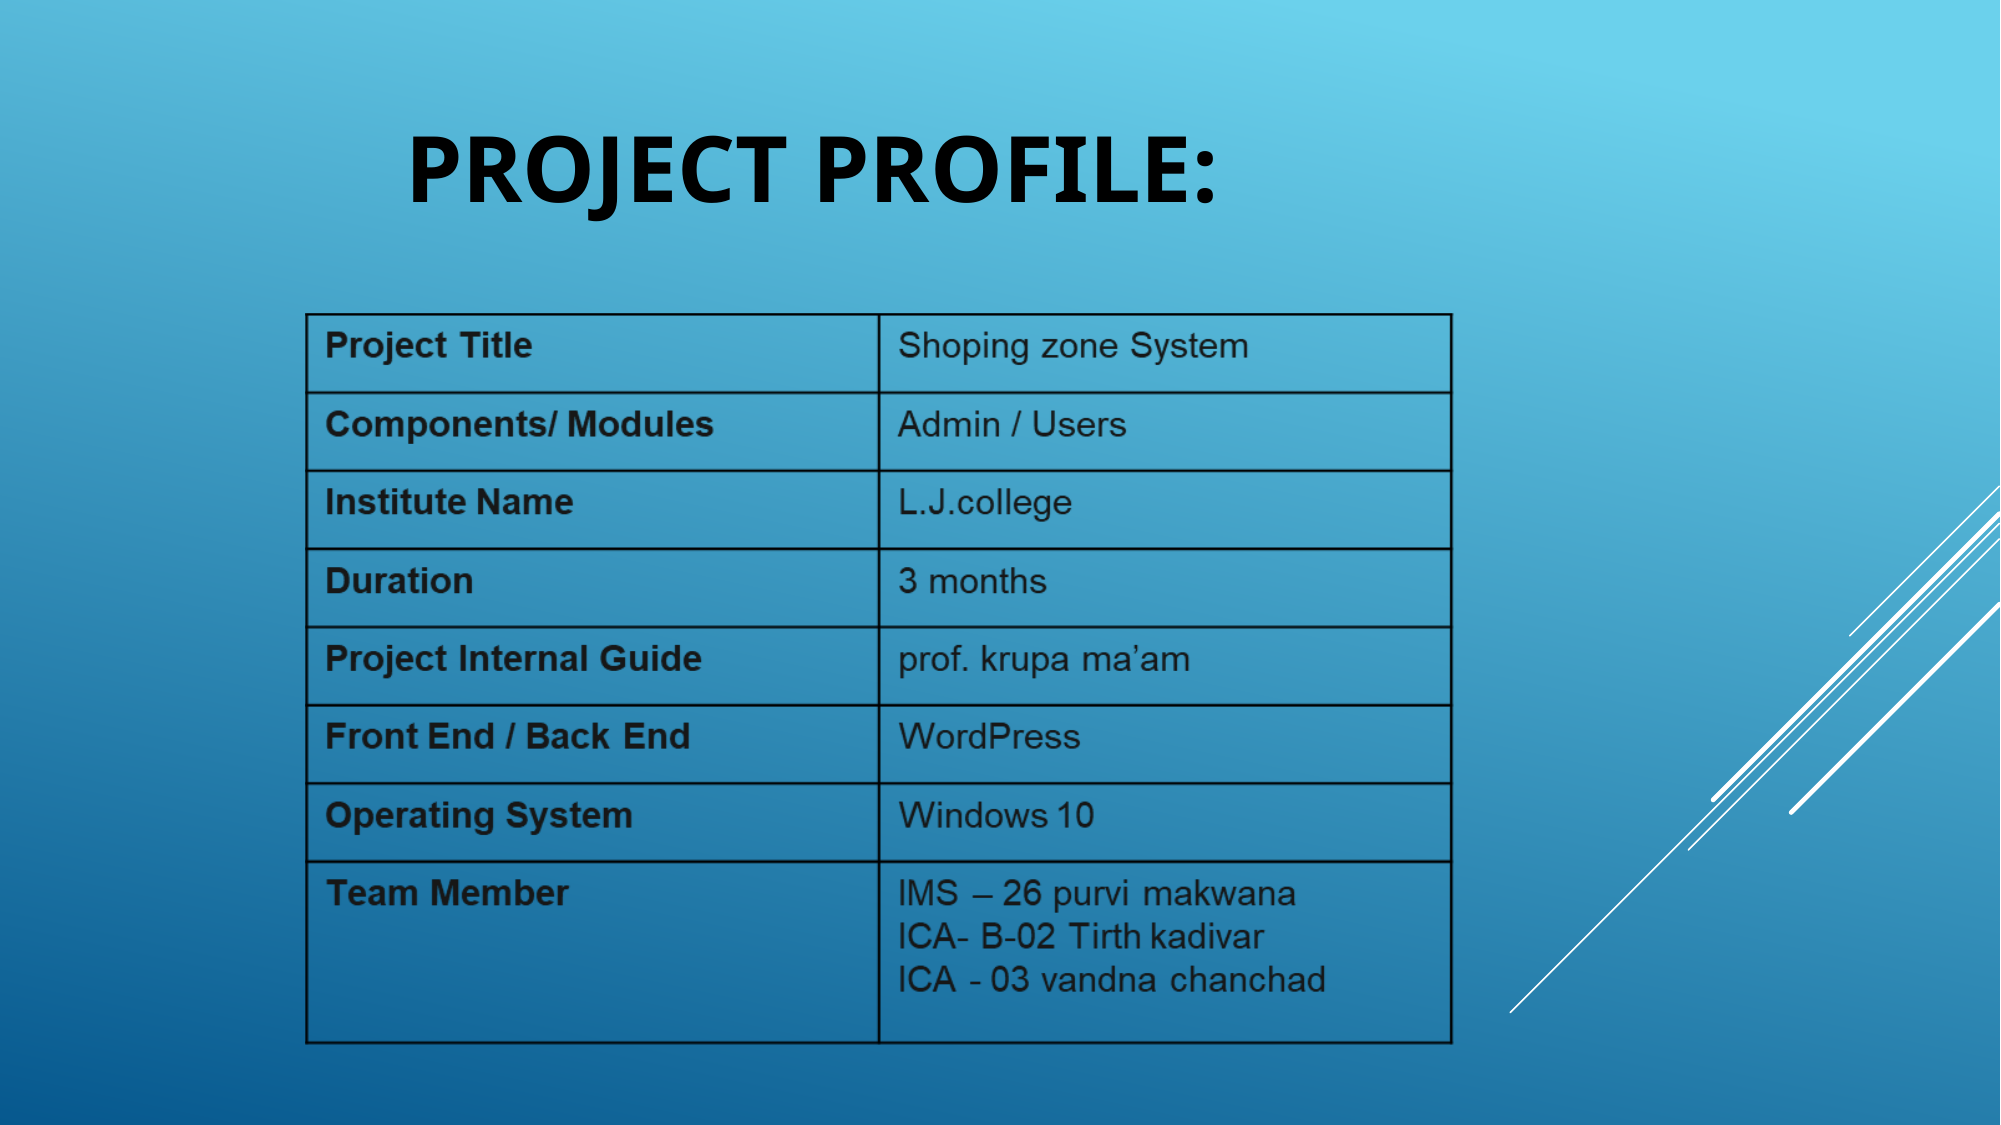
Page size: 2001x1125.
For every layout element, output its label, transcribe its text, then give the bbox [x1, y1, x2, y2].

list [305, 312, 1455, 1046]
title PROJECT PROFILE: [112, 42, 1513, 290]
